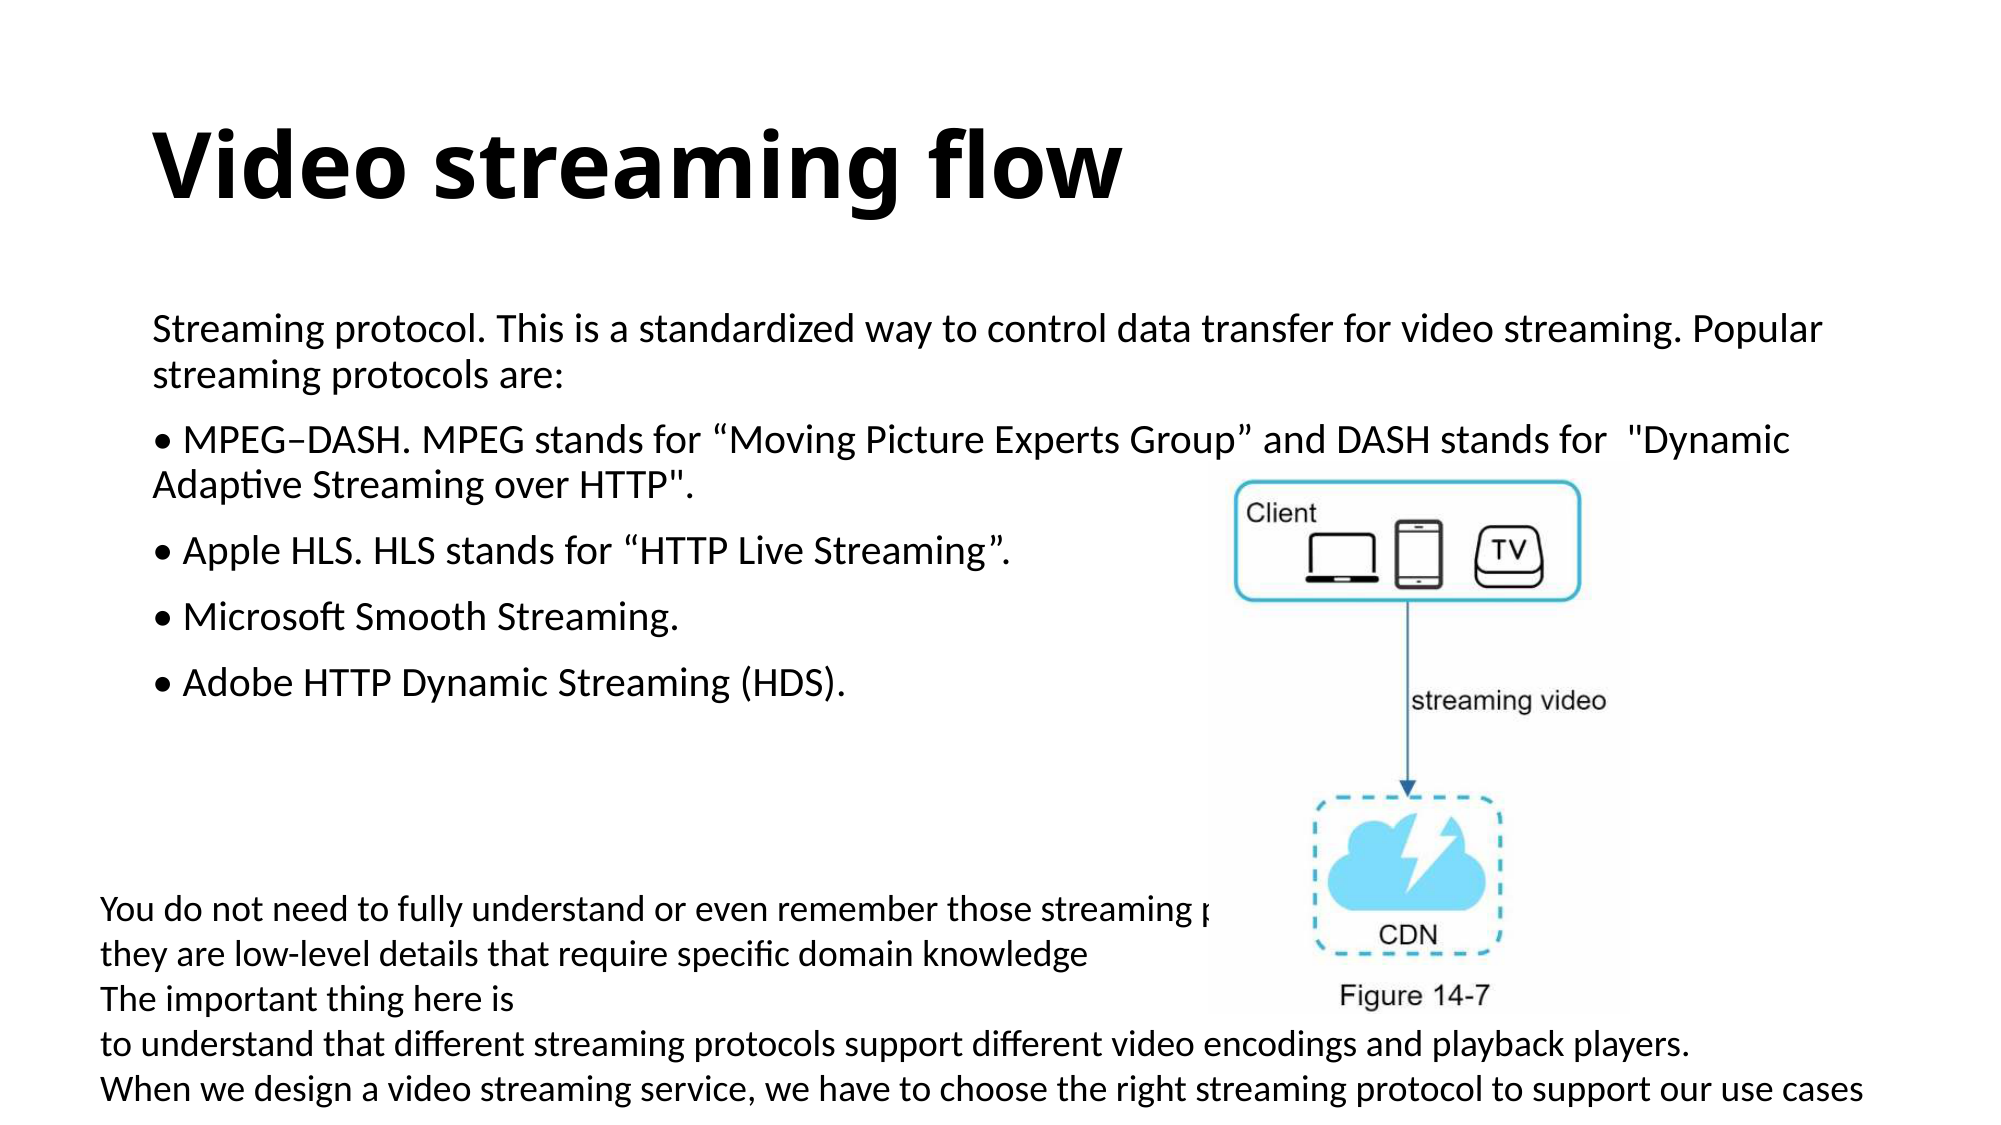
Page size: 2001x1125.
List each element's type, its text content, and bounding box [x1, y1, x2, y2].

list Streaming protocol. This is a standardized way to control data transfer for video streaming. Popular streaming protocols are: • MPEG–DASH. MPEG stands for “Moving Picture Experts Group” and DASH stands for "Dynamic Adaptive Streaming over HTTP". • Apple HLS. HLS stands for “HTTP Live Streaming”. • Microsoft Smooth Streaming. • Adobe HTTP Dynamic Streaming (HDS). [137, 299, 1863, 876]
picture [1208, 461, 1630, 1014]
title Video streaming flow [137, 59, 1863, 278]
text_box You do not need to fully understand or even remember those streaming protocol names as they are low-level details that require specific domain knowledge The important thing here is to understand that different streaming protocols support different video encodings and playback players. When we design a video streaming service, we have to choose the right streaming protocol to support our use cases [85, 876, 1915, 1117]
